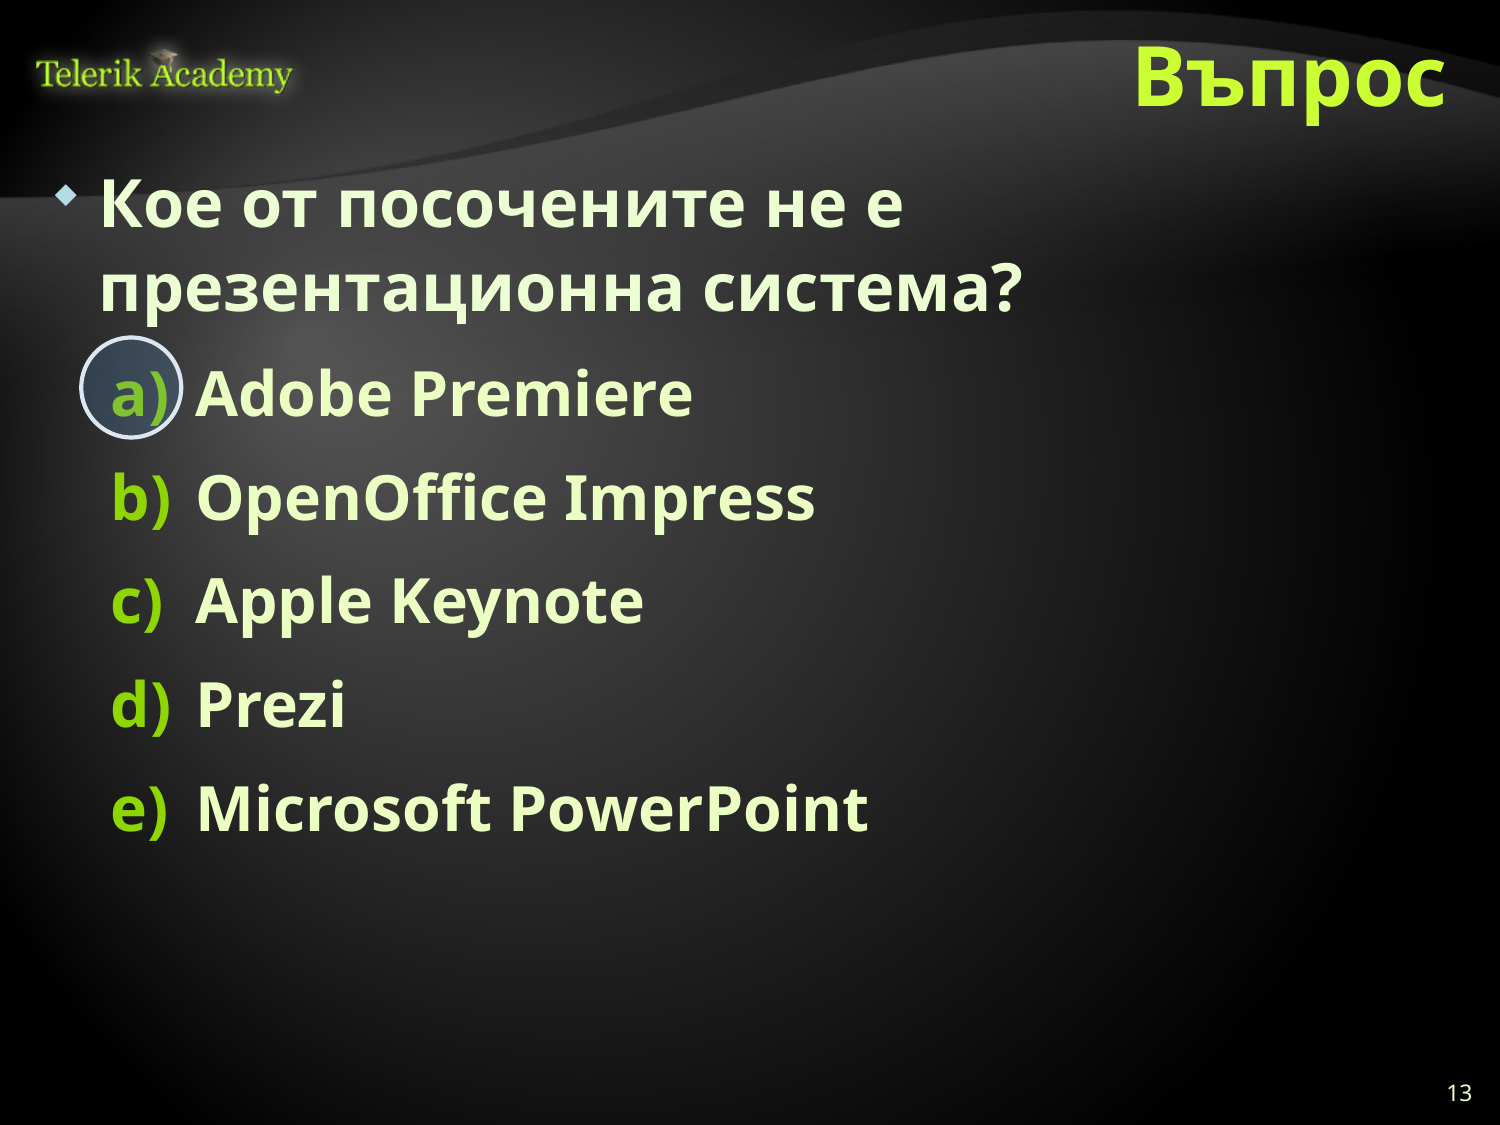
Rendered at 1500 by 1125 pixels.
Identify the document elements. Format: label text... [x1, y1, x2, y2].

slide_number 13 [1412, 1074, 1488, 1113]
text_box [79, 335, 184, 440]
title Въпрос [300, 12, 1463, 149]
list Кое от посочените не е презентационна система? Adobe Premiere OpenOffice Impress Apple Keynote Prezi Microsoft PowerPoint [37, 149, 1463, 1075]
picture [0, 0, 1500, 1125]
